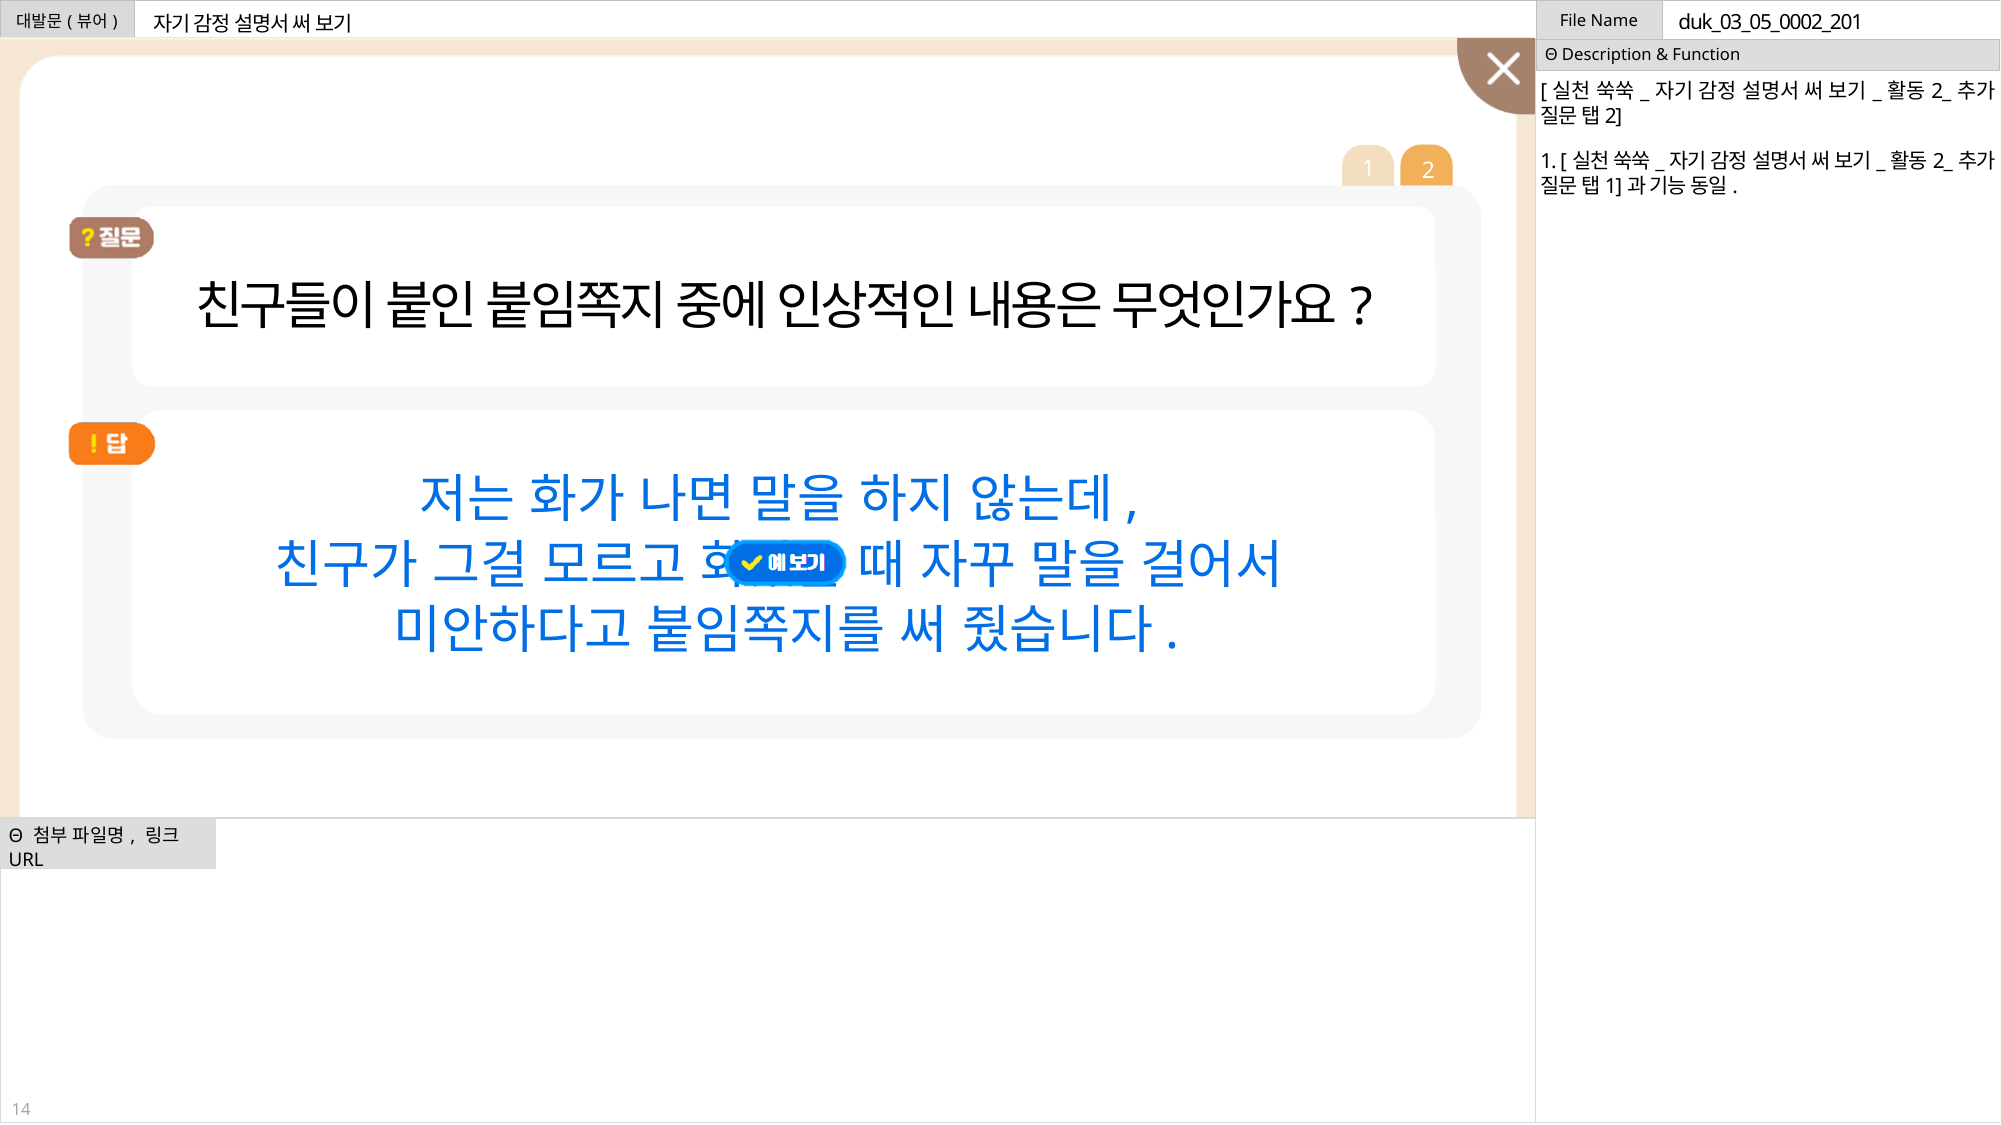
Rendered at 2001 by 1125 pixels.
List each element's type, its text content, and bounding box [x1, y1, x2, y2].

list duk_03_05_0002_201 [1660, 0, 2000, 39]
picture [717, 537, 856, 588]
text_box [0, 38, 1535, 817]
list 자기 감정 설명서 써 보기 [135, 0, 1535, 38]
list [실천 쑥쑥_자기 감정 설명서 써 보기_활동2_추가 질문 탭2] 1. [실천 쑥쑥_자기 감정 설명서 써 보기_활동2_추가 질문 탭1]과 기능 동일. [1535, 71, 2000, 669]
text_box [54, 145, 1480, 738]
